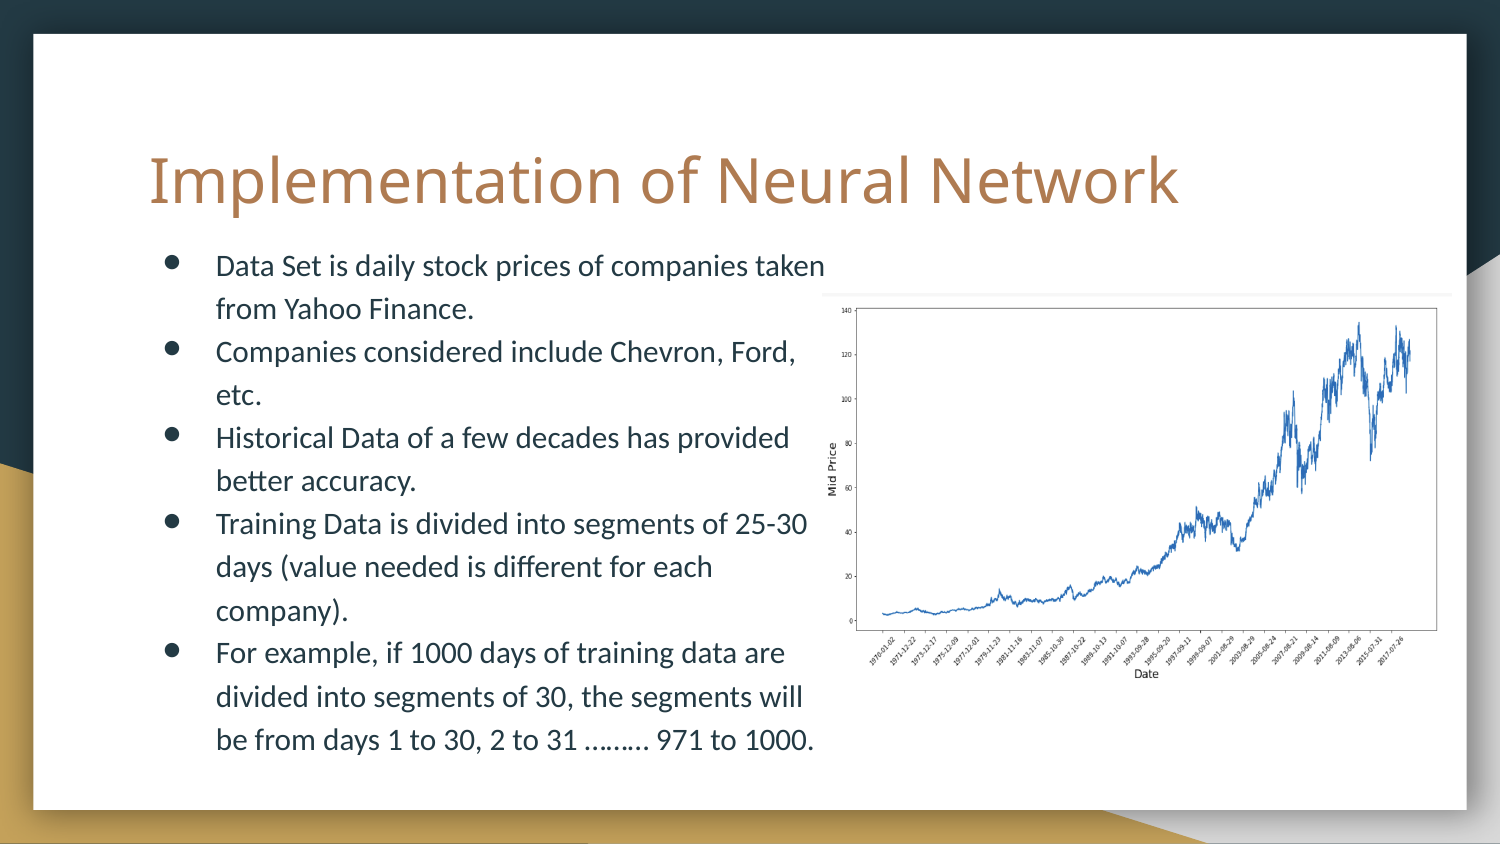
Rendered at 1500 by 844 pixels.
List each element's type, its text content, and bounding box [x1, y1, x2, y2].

title Implementation of Neural Network [134, 126, 1366, 283]
list Data Set is daily stock prices of companies taken from Yahoo Finance. Companies considered include Chevron, Ford, etc. Historical Data of a few decades has provided better accuracy. Training Data is divided into segments of 25-30 days (value needed is different for each company). For example, if 1000 days of training data are divided into segments of 30, the segments will be from days 1 to 30, 2 to 31 ……… 971 to 1000. [125, 224, 847, 627]
picture [821, 293, 1453, 682]
